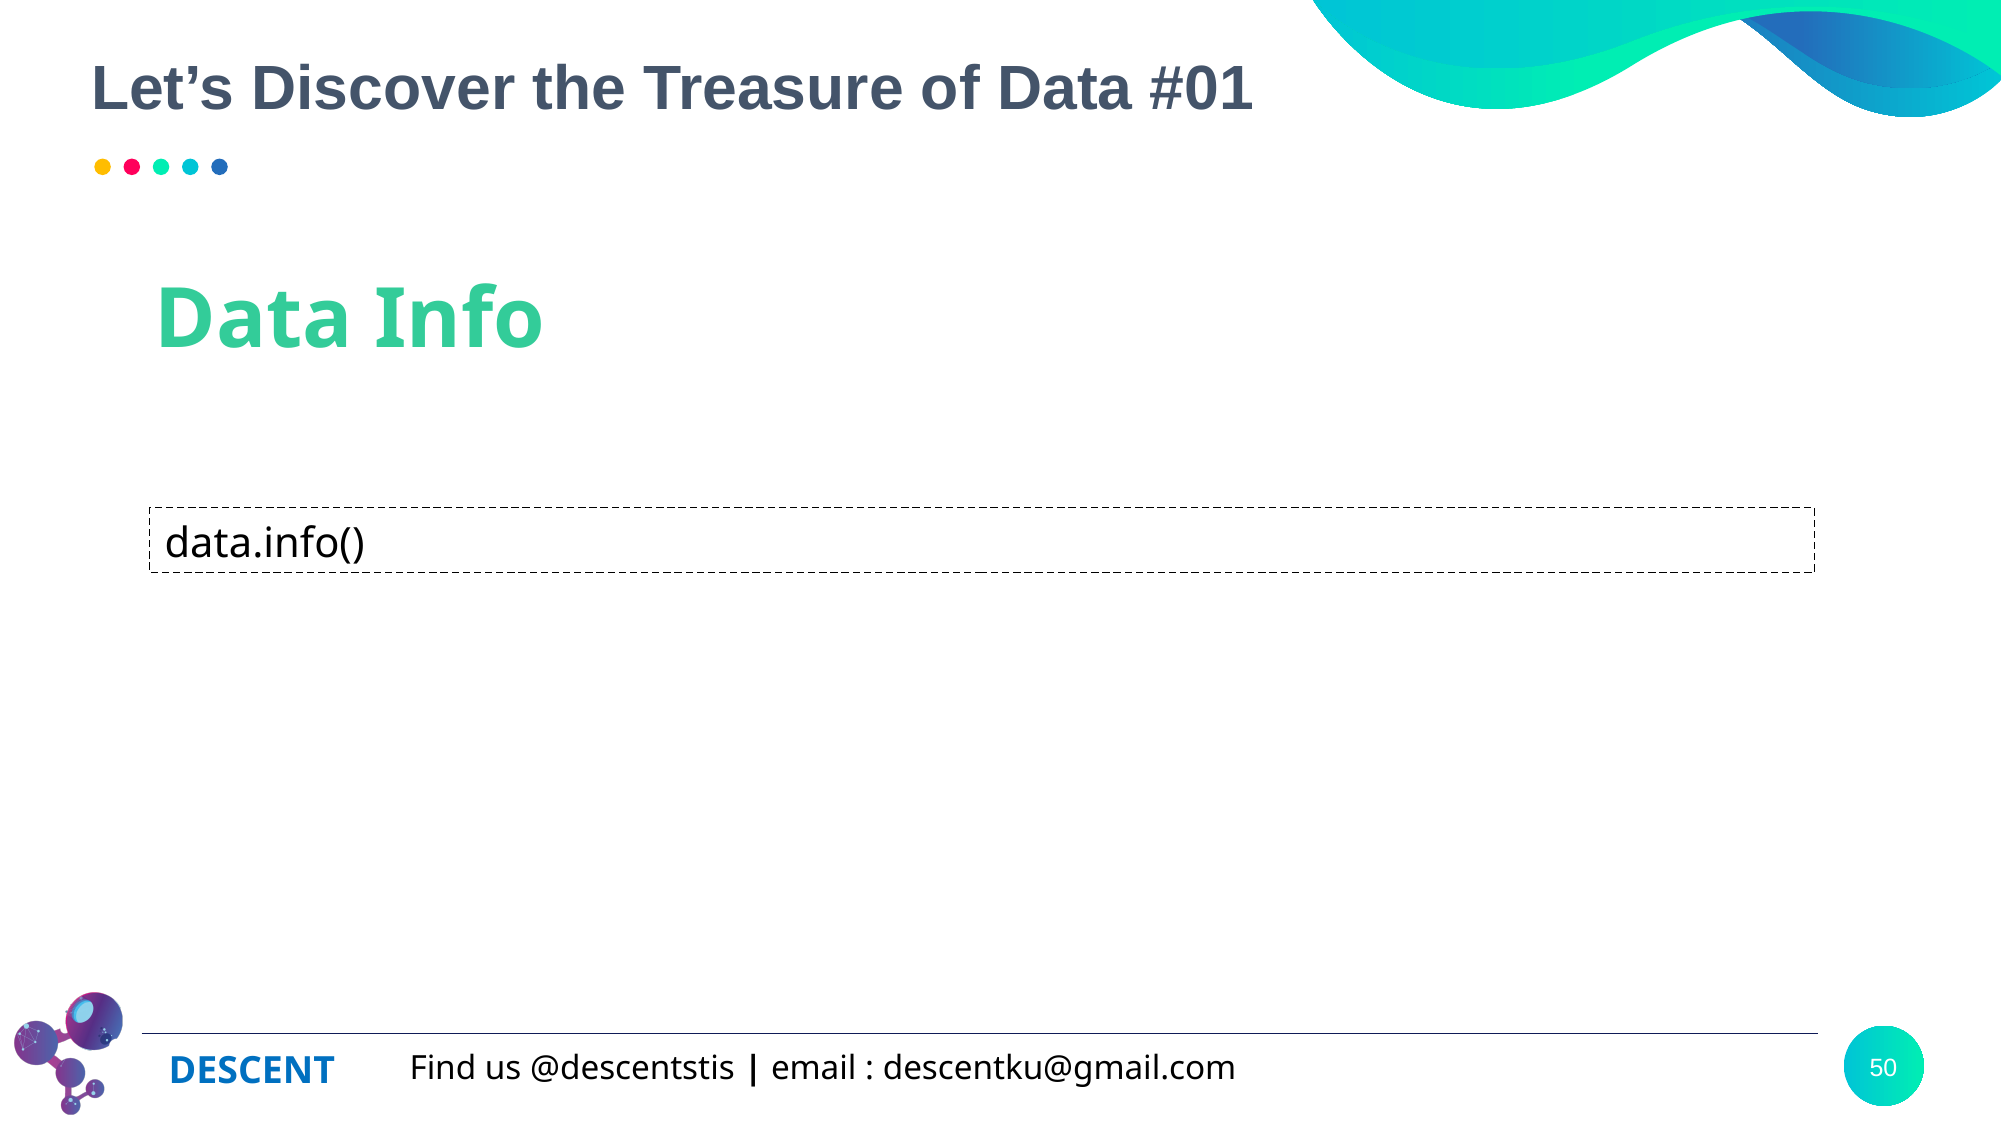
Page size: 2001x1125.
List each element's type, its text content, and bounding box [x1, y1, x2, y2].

slide_number 50 [1837, 1036, 1930, 1096]
text_box data.info() [149, 507, 1815, 573]
picture [11, 970, 124, 1115]
title Let’s Discover the Treasure of Data #01 [76, 39, 1924, 130]
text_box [1311, 0, 2000, 117]
text_box Data Info [139, 256, 561, 372]
